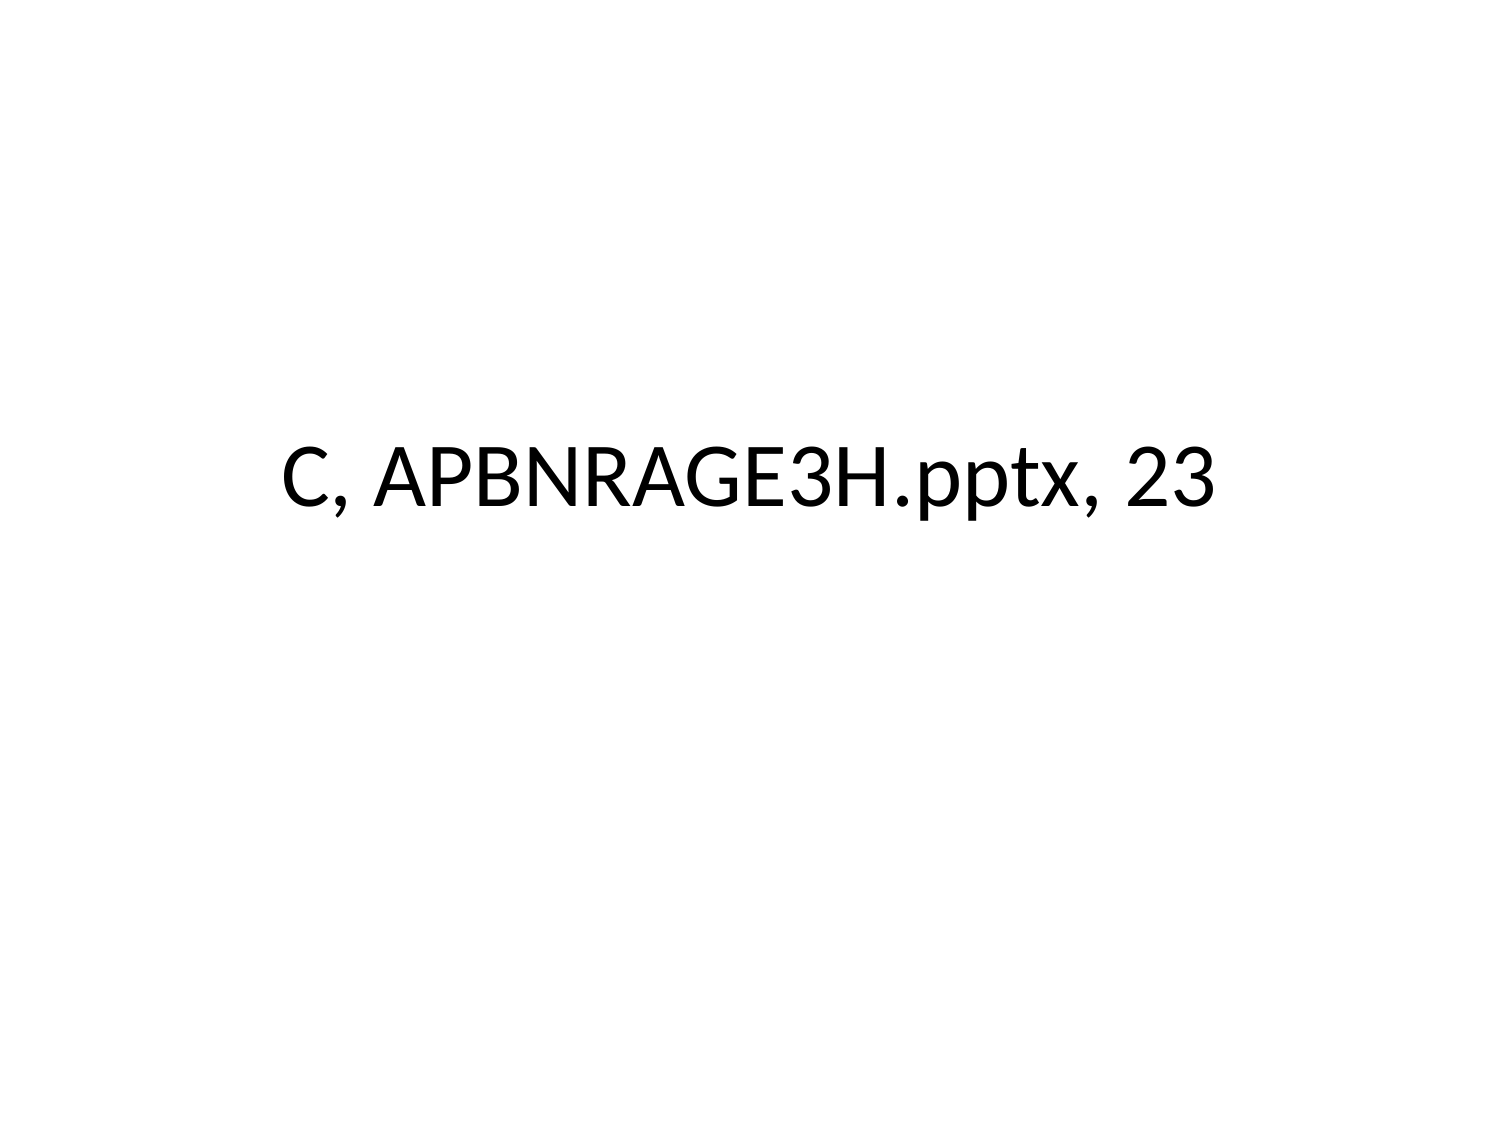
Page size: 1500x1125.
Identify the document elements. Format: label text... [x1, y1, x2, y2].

title C, APBNRAGE3H.pptx, 23 [112, 349, 1388, 591]
